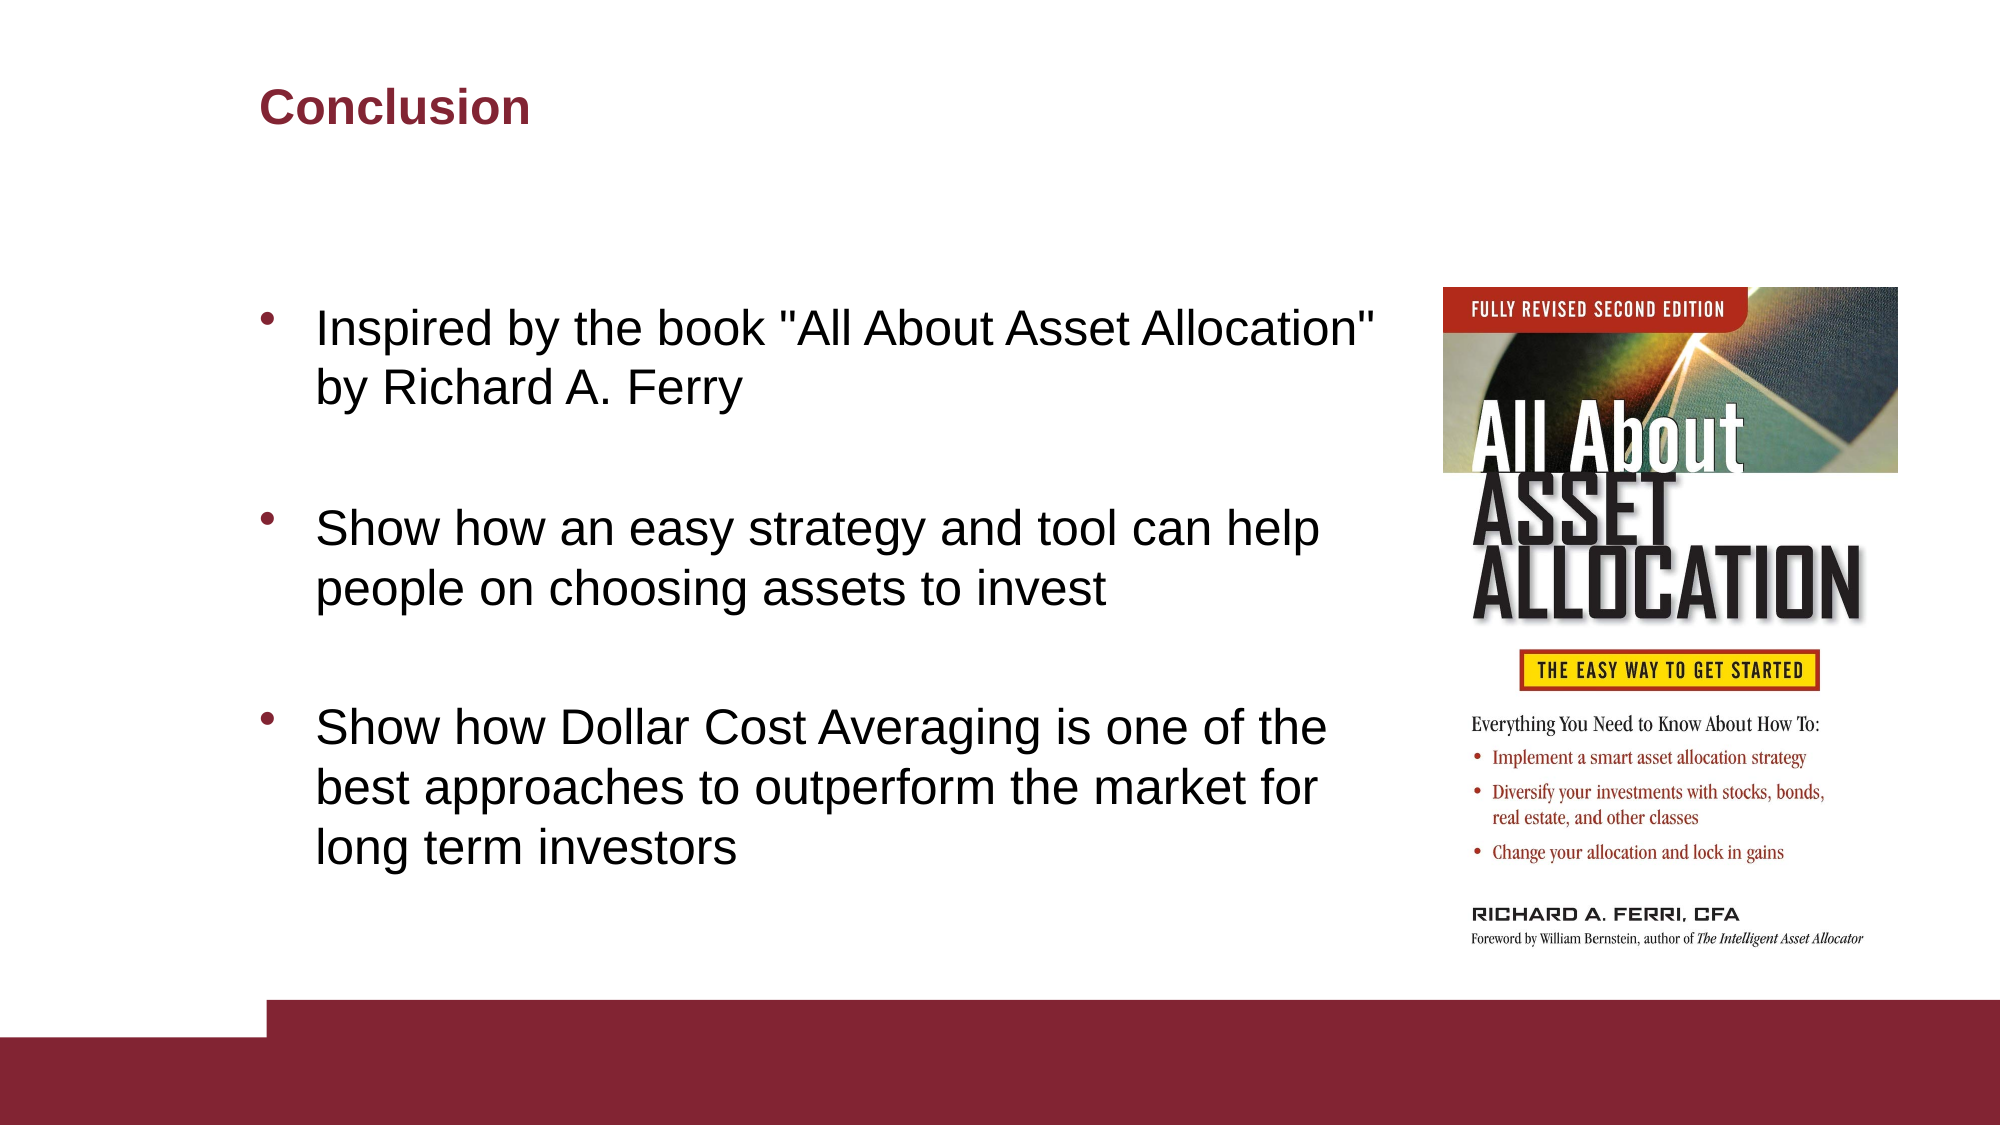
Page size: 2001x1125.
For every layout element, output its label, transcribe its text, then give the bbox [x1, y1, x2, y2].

picture [1443, 287, 1898, 970]
title Conclusion [244, 67, 1898, 163]
list Inspired by the book "All About Asset Allocation" by Richard A. Ferry Show how an easy strategy and tool can help people on choosing assets to invest Show how Dollar Cost Averaging is one of the best approaches to outperform the market for long term investors [244, 287, 1421, 963]
